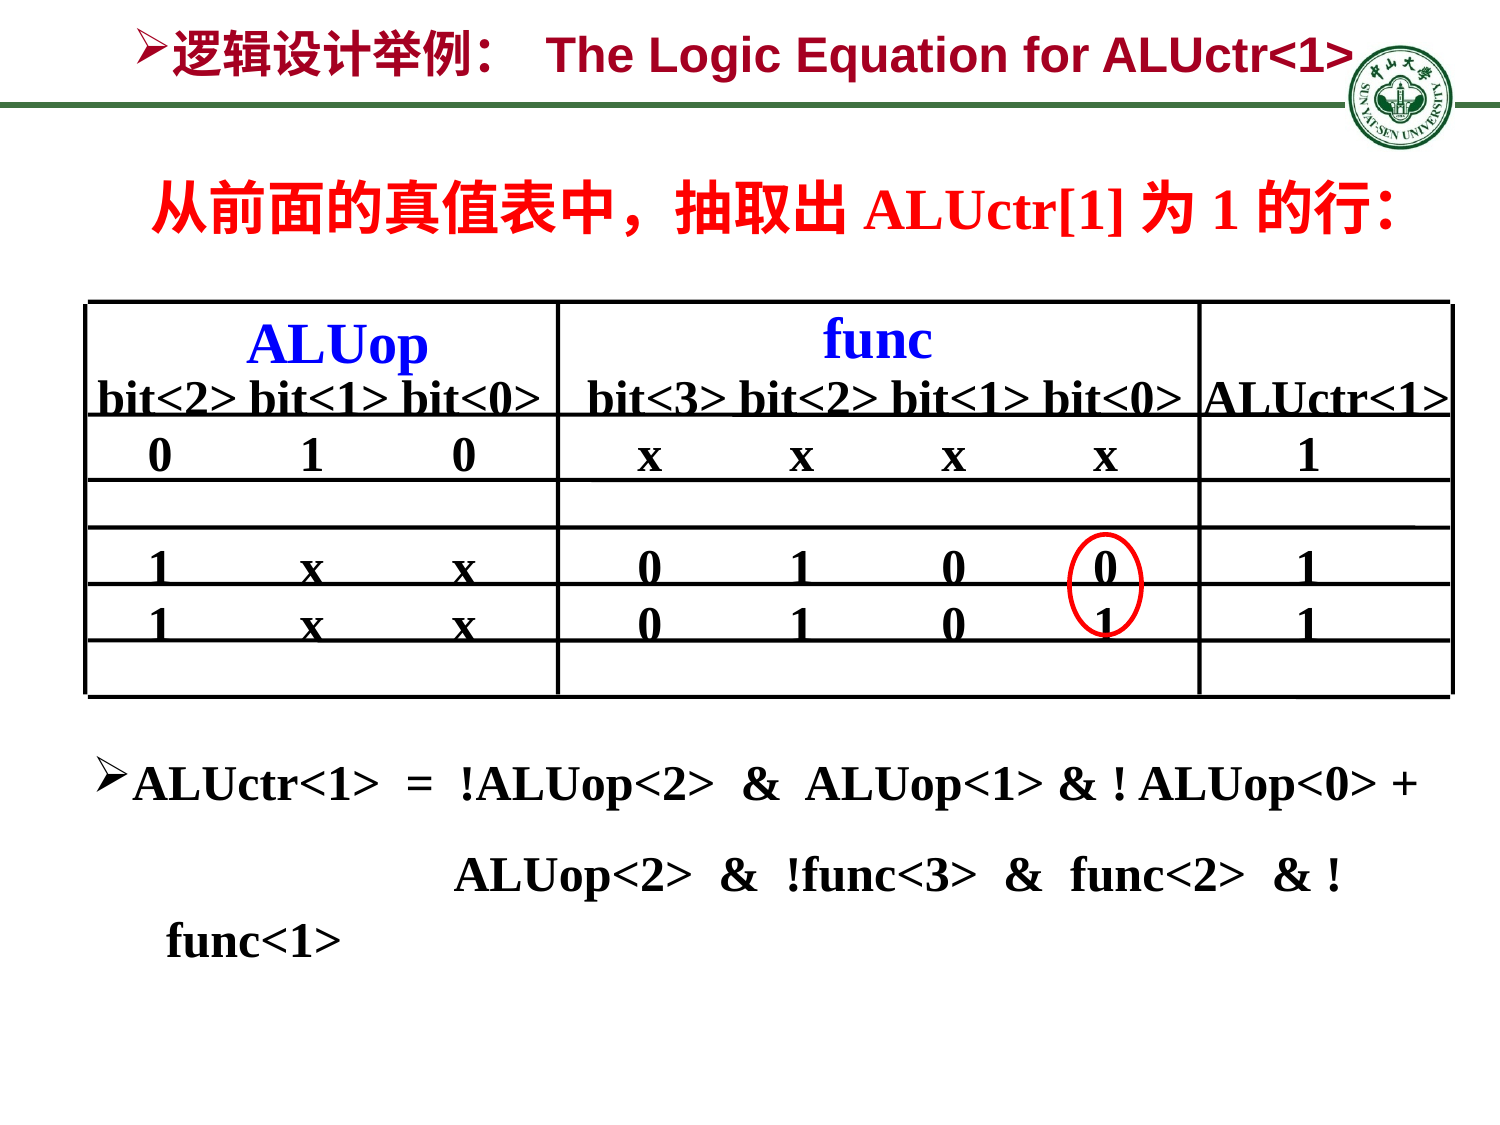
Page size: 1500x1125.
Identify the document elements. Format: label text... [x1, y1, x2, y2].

text_box 从前面的真值表中，抽取出ALUctr[1]为1的行： [135, 164, 1465, 249]
list ALUctr<1> = !ALUop<2> & ALUop<1> & ! ALUop<0> + ALUop<2> & !func<3> & func<2> & !func<1> [82, 740, 1484, 1125]
picture [1345, 42, 1455, 152]
title 逻辑设计举例： The Logic Equation for ALUctr<1> [105, 26, 1383, 91]
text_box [81, 292, 1468, 698]
